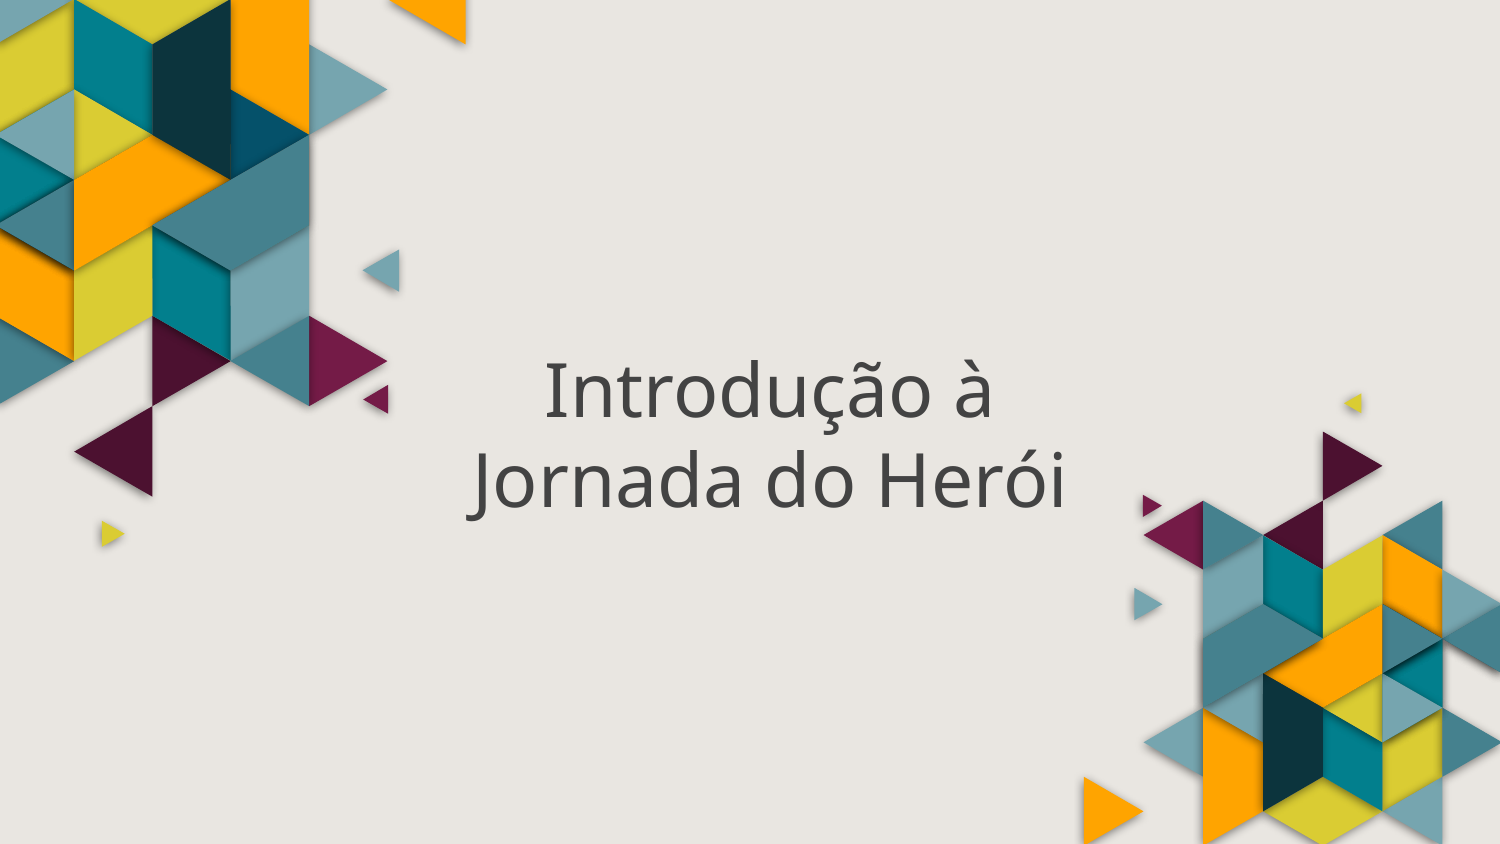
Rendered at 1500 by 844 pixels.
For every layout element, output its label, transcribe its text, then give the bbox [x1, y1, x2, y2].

title Introdução à Jornada do Herói [407, 340, 1133, 538]
